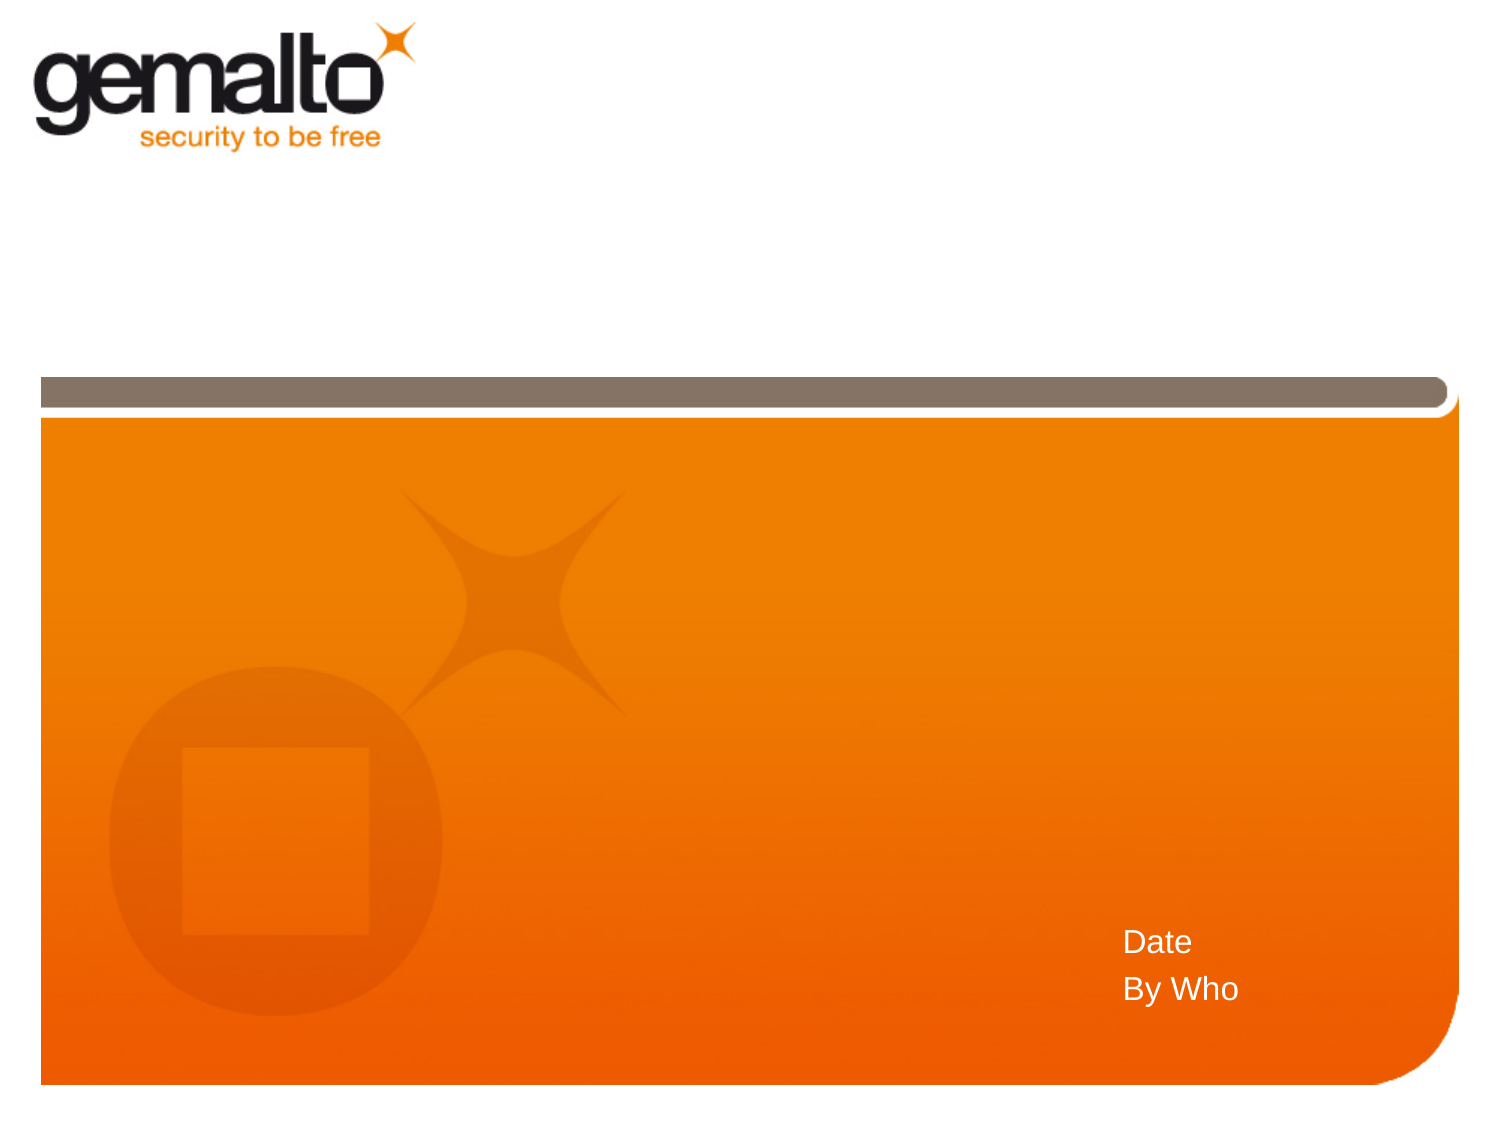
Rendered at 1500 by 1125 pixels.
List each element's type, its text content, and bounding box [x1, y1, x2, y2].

picture [29, 18, 420, 155]
picture [41, 377, 1459, 1085]
text_box Date By Who [1122, 912, 1451, 1076]
